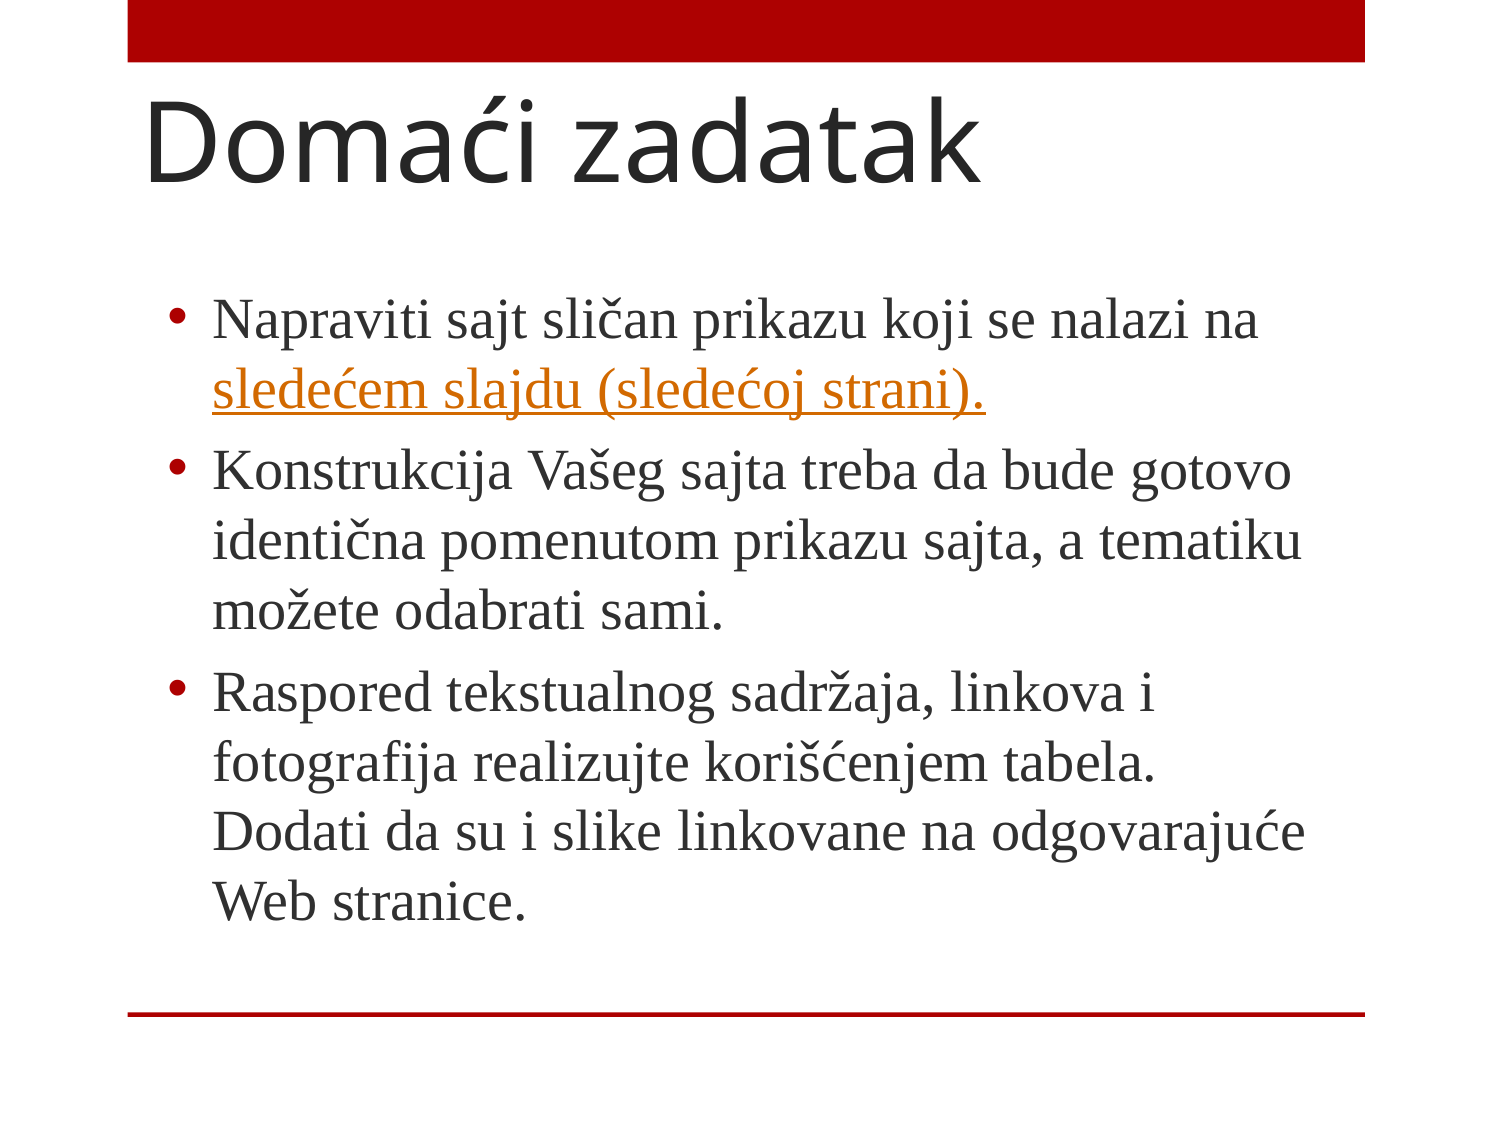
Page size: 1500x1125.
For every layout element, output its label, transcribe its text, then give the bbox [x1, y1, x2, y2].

title Domaći zadatak [125, 62, 1238, 213]
list Napraviti sajt sličan prikazu koji se nalazi na sledećem slajdu (sledećoj strani). Konstrukcija Vašeg sajta treba da bude gotovo identična pomenutom prikazu sajta, a tematiku možete odabrati sami. Raspored tekstualnog sadržaja, linkova i fotografija realizujte korišćenjem tabela. Dodati da su i slike linkovane na odgovarajuće Web stranice. [99, 237, 1338, 975]
